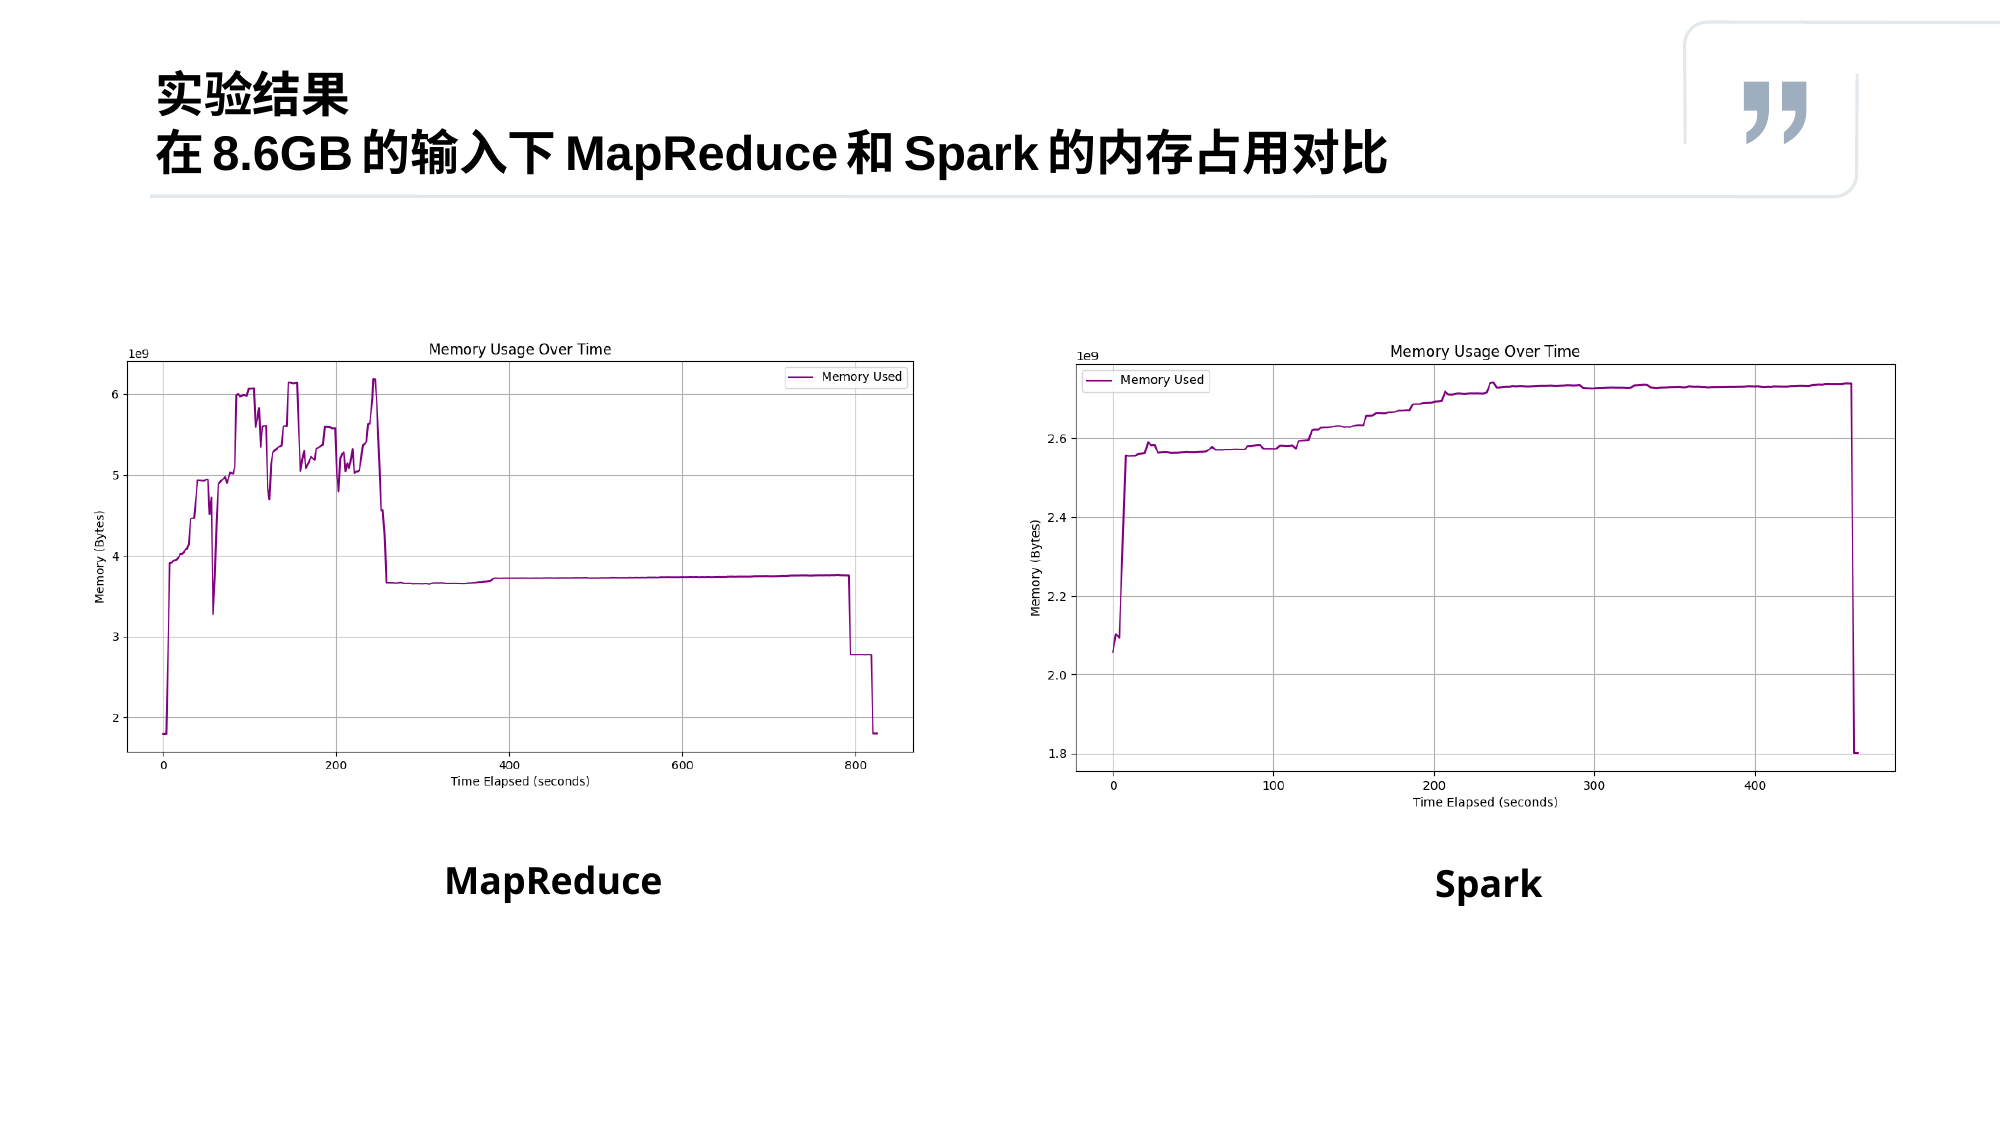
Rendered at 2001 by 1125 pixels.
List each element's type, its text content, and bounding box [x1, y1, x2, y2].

title 实验结果 在8.6GB的输入下MapReduce和Spark的内存占用对比 [155, 62, 1927, 181]
text_box MapReduce [429, 849, 730, 910]
picture [0, 300, 2000, 829]
text_box Spark [1420, 852, 1721, 913]
